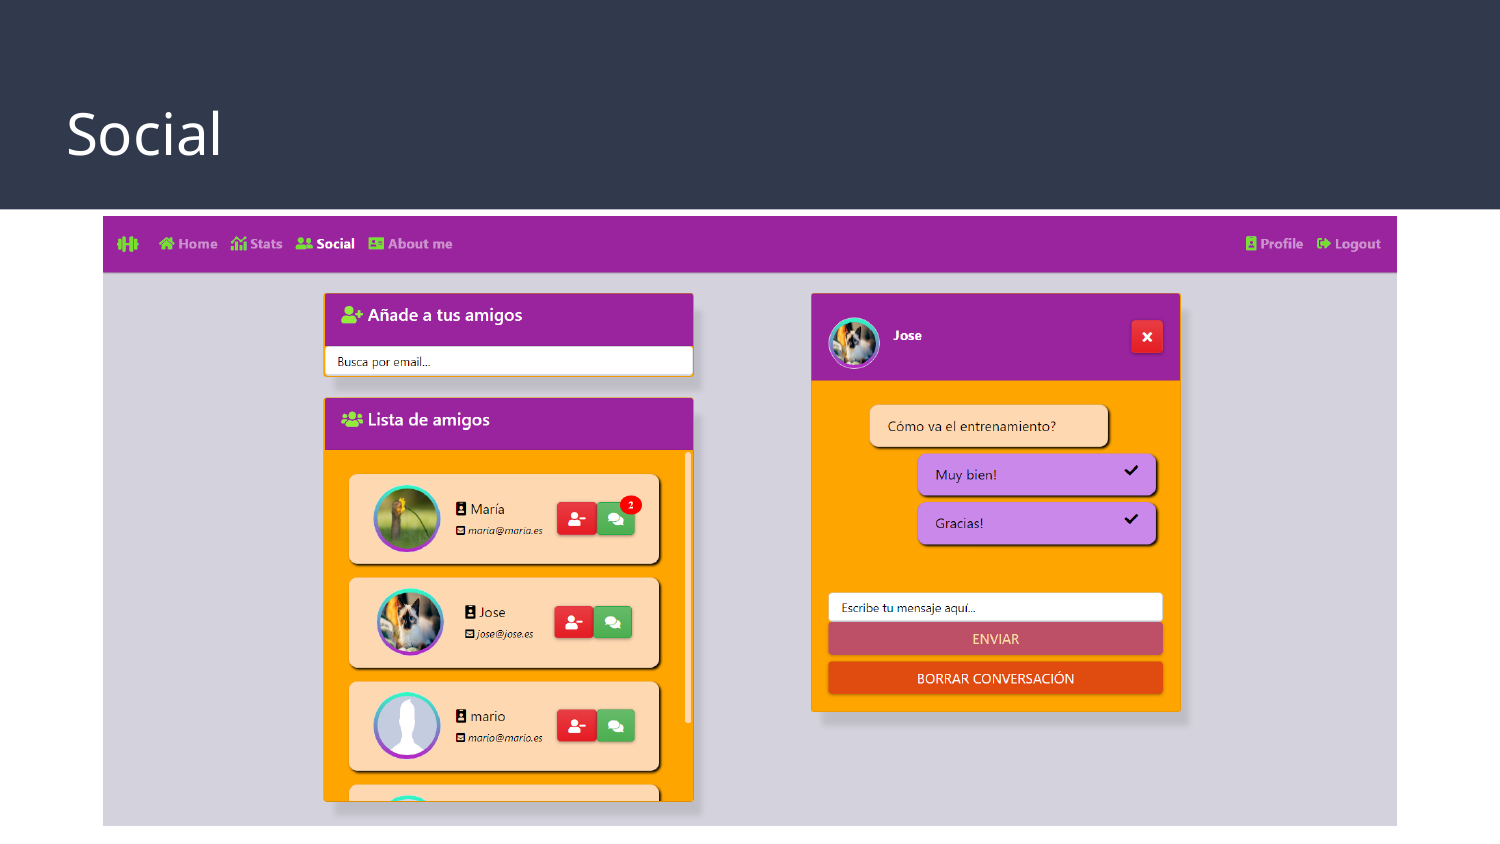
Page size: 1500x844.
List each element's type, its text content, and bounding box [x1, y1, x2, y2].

title Social [51, 82, 1449, 185]
picture [103, 216, 1397, 826]
